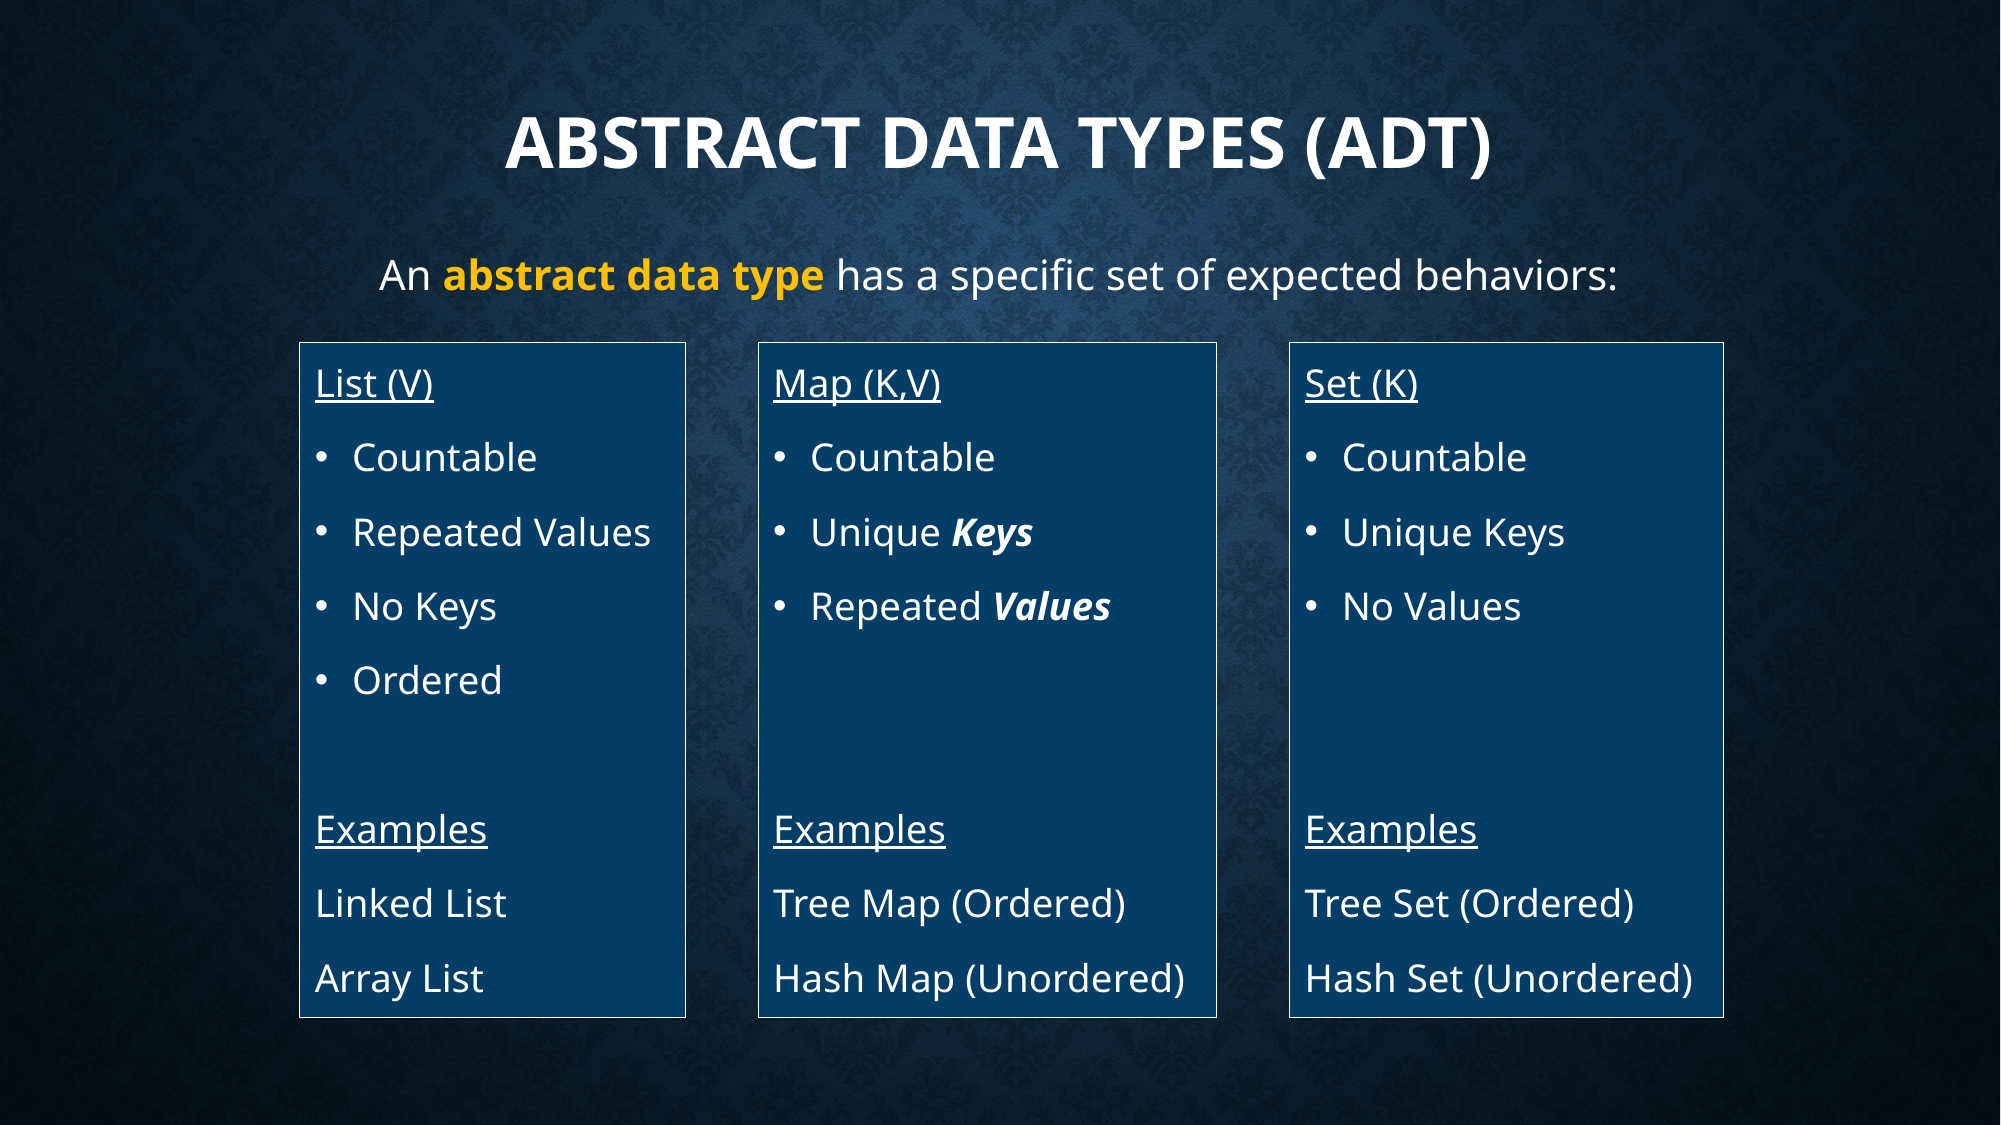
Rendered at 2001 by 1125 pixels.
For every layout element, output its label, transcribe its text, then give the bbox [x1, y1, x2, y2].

text_box List (V) Countable Repeated Values No Keys Ordered Examples Linked List Array List [299, 342, 686, 1018]
text_box Set (K) Countable Unique Keys No Values Examples Tree Set (Ordered) Hash Set (Unordered) [1289, 342, 1724, 1018]
list An abstract data type has a specific set of expected behaviors: [149, 231, 1849, 318]
text_box Map (K,V) Countable Unique Keys Repeated Values Examples Tree Map (Ordered) Hash Map (Unordered) [758, 342, 1217, 1018]
title Abstract Data Types (ADT) [149, 36, 1849, 231]
